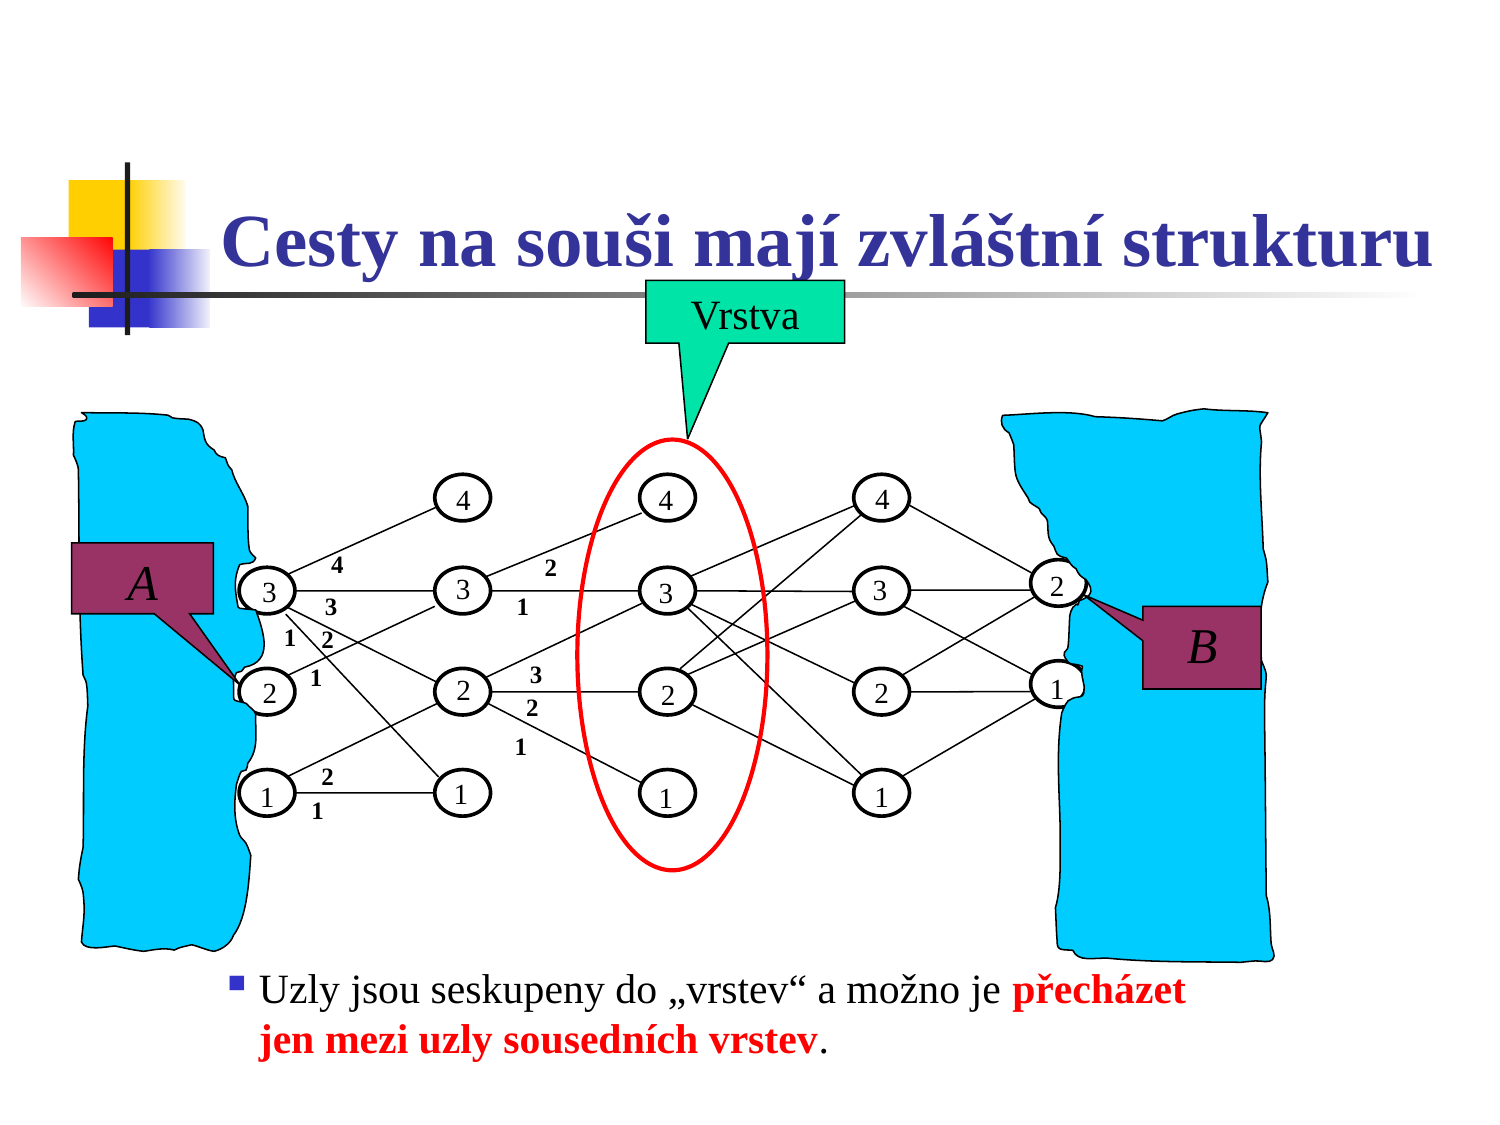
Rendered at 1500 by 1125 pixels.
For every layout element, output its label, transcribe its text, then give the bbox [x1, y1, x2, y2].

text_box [71, 408, 1277, 964]
list Uzly jsou seskupeny do „vrstev“ a možno je přecházet jen mezi uzly sousedních vrstev. [212, 964, 1253, 1086]
title Cesty na souši mají zvláštní strukturu [188, 78, 1468, 289]
text_box Vrstva [645, 280, 845, 408]
